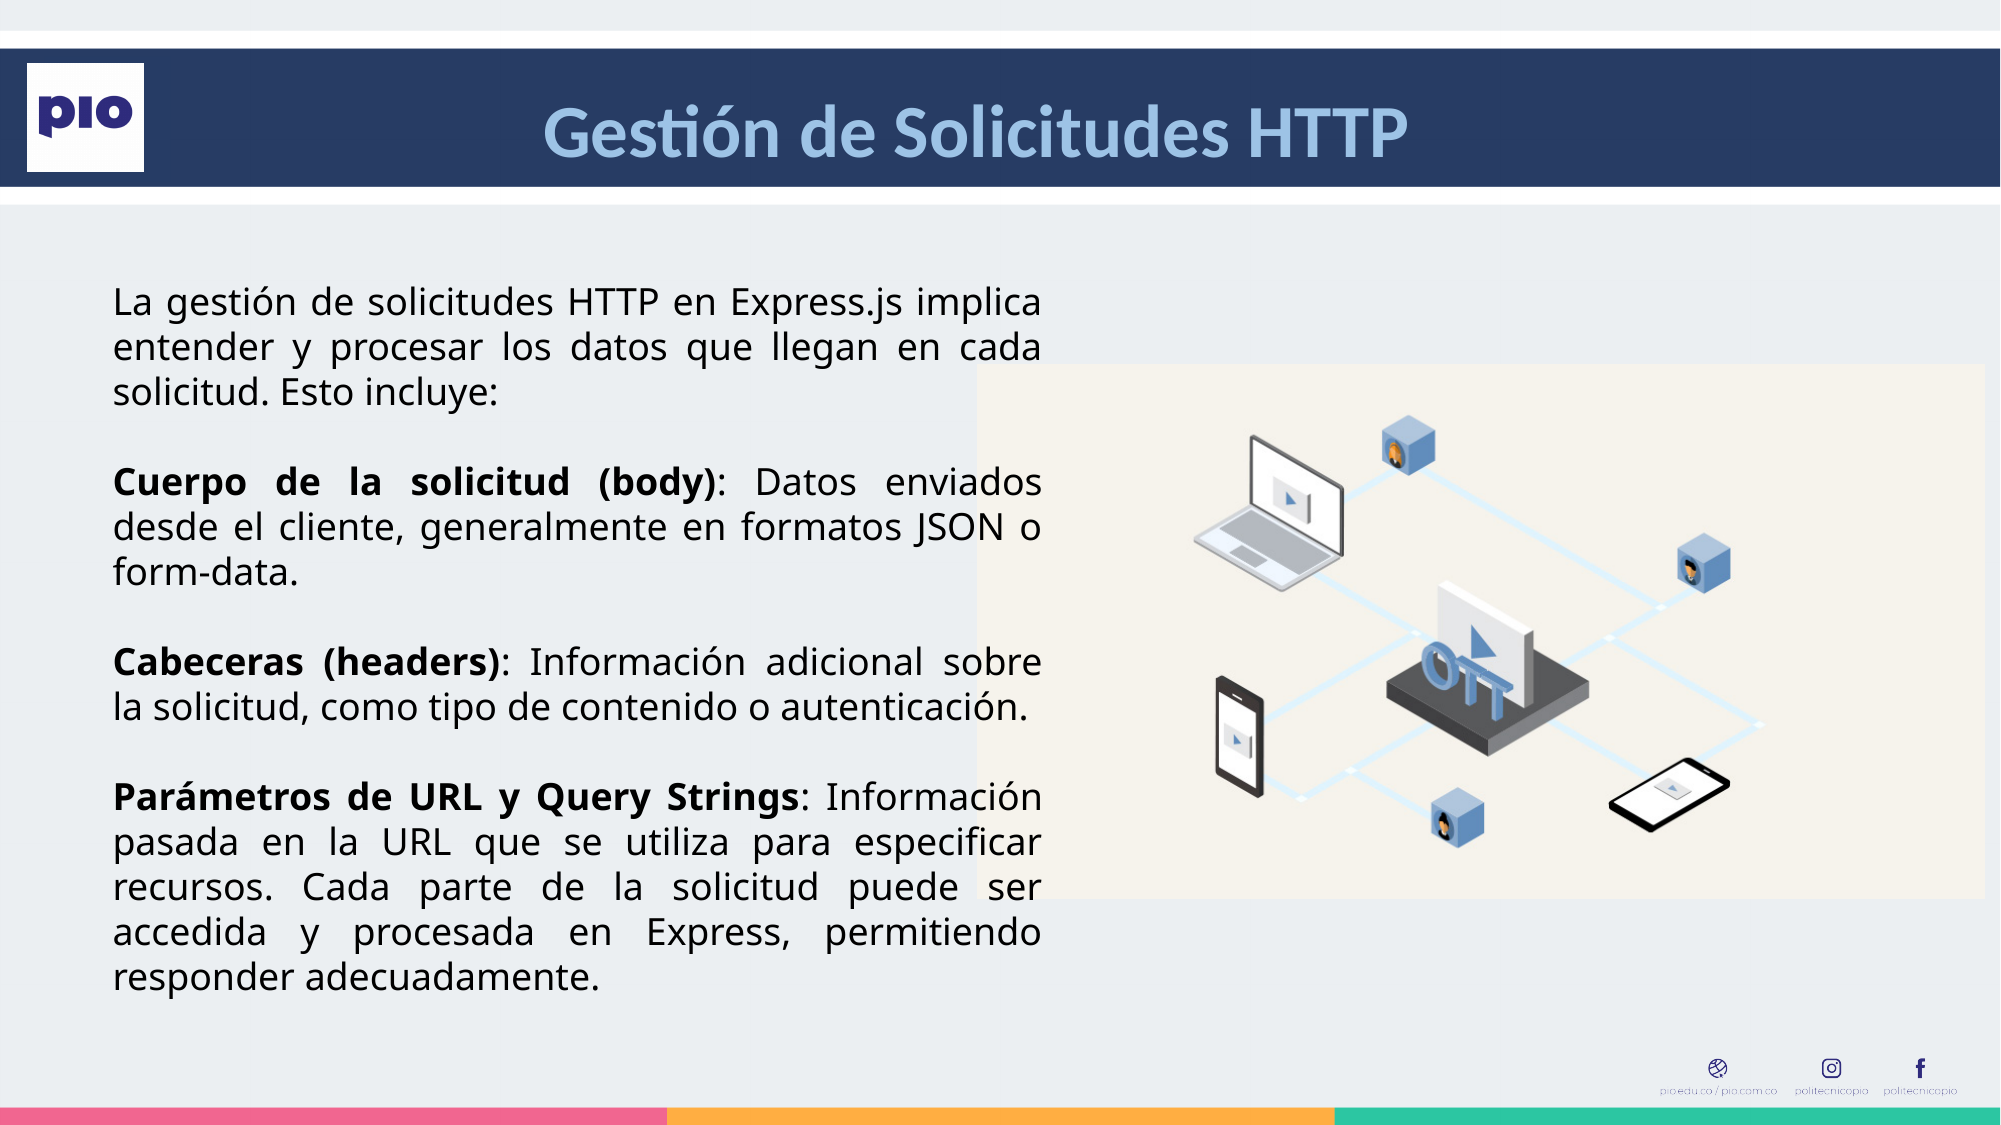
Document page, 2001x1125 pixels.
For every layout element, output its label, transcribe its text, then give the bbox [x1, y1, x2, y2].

text_box La gestión de solicitudes HTTP en Express.js implica entender y procesar los datos que llegan en cada solicitud. Esto incluye: Cuerpo de la solicitud (body): Datos enviados desde el cliente, generalmente en formatos JSON o form-data. Cabeceras (headers): Información adicional sobre la solicitud, como tipo de contenido o autenticación. Parámetros de URL y Query Strings: Información pasada en la URL que se utiliza para especificar recursos. Cada parte de la solicitud puede ser accedida y procesada en Express, permitiendo responder adecuadamente. [97, 270, 1059, 1051]
text_box [44, 56, 171, 182]
text_box Gestión de Solicitudes HTTP [528, 75, 1426, 181]
picture [0, 0, 2001, 1125]
